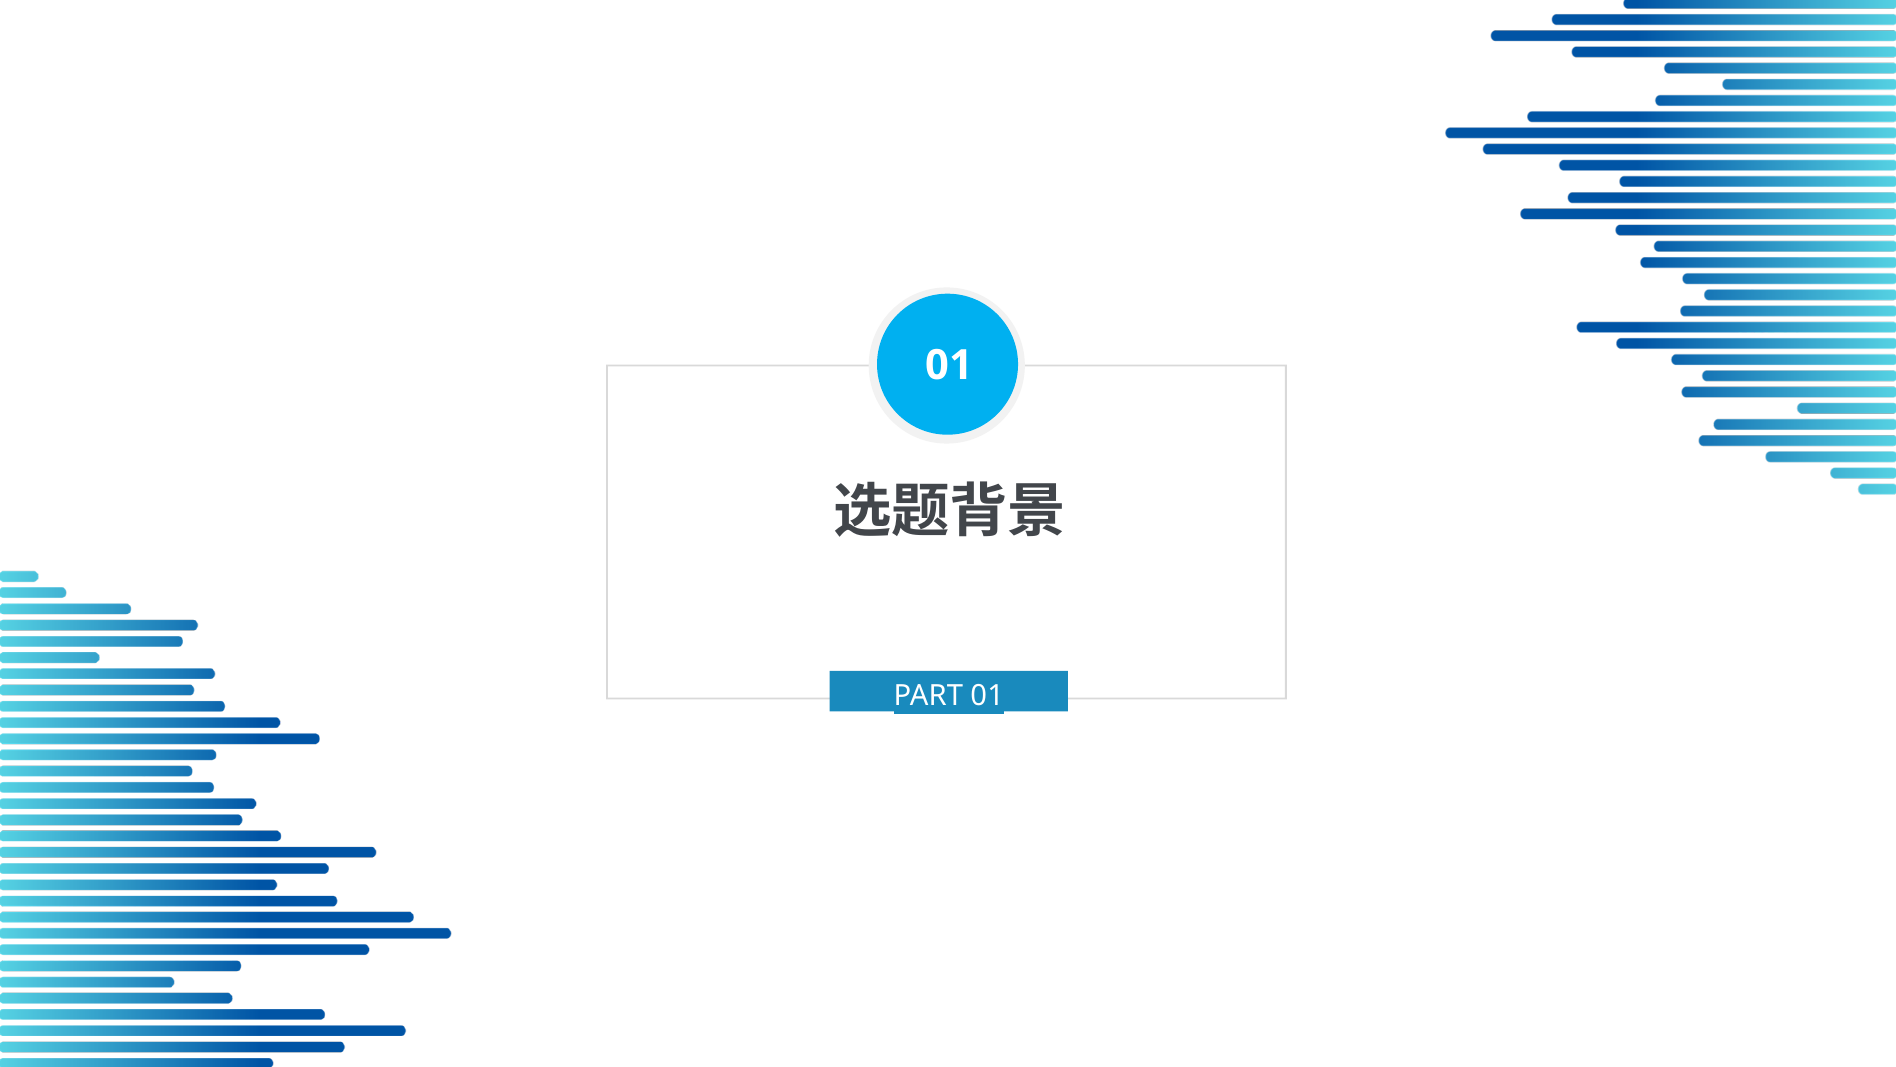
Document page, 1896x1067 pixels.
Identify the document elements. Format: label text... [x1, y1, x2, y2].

text_box [606, 364, 829, 700]
picture [0, 561, 491, 1067]
text_box [877, 287, 1016, 329]
picture [1405, 0, 1896, 505]
text_box [881, 388, 1014, 435]
text_box [1068, 364, 1287, 700]
text_box 01 [735, 329, 1163, 388]
text_box [872, 388, 1022, 444]
text_box PART 01 [829, 670, 1068, 712]
text_box 选题背景 [737, 462, 1162, 544]
text_box [886, 293, 1009, 329]
